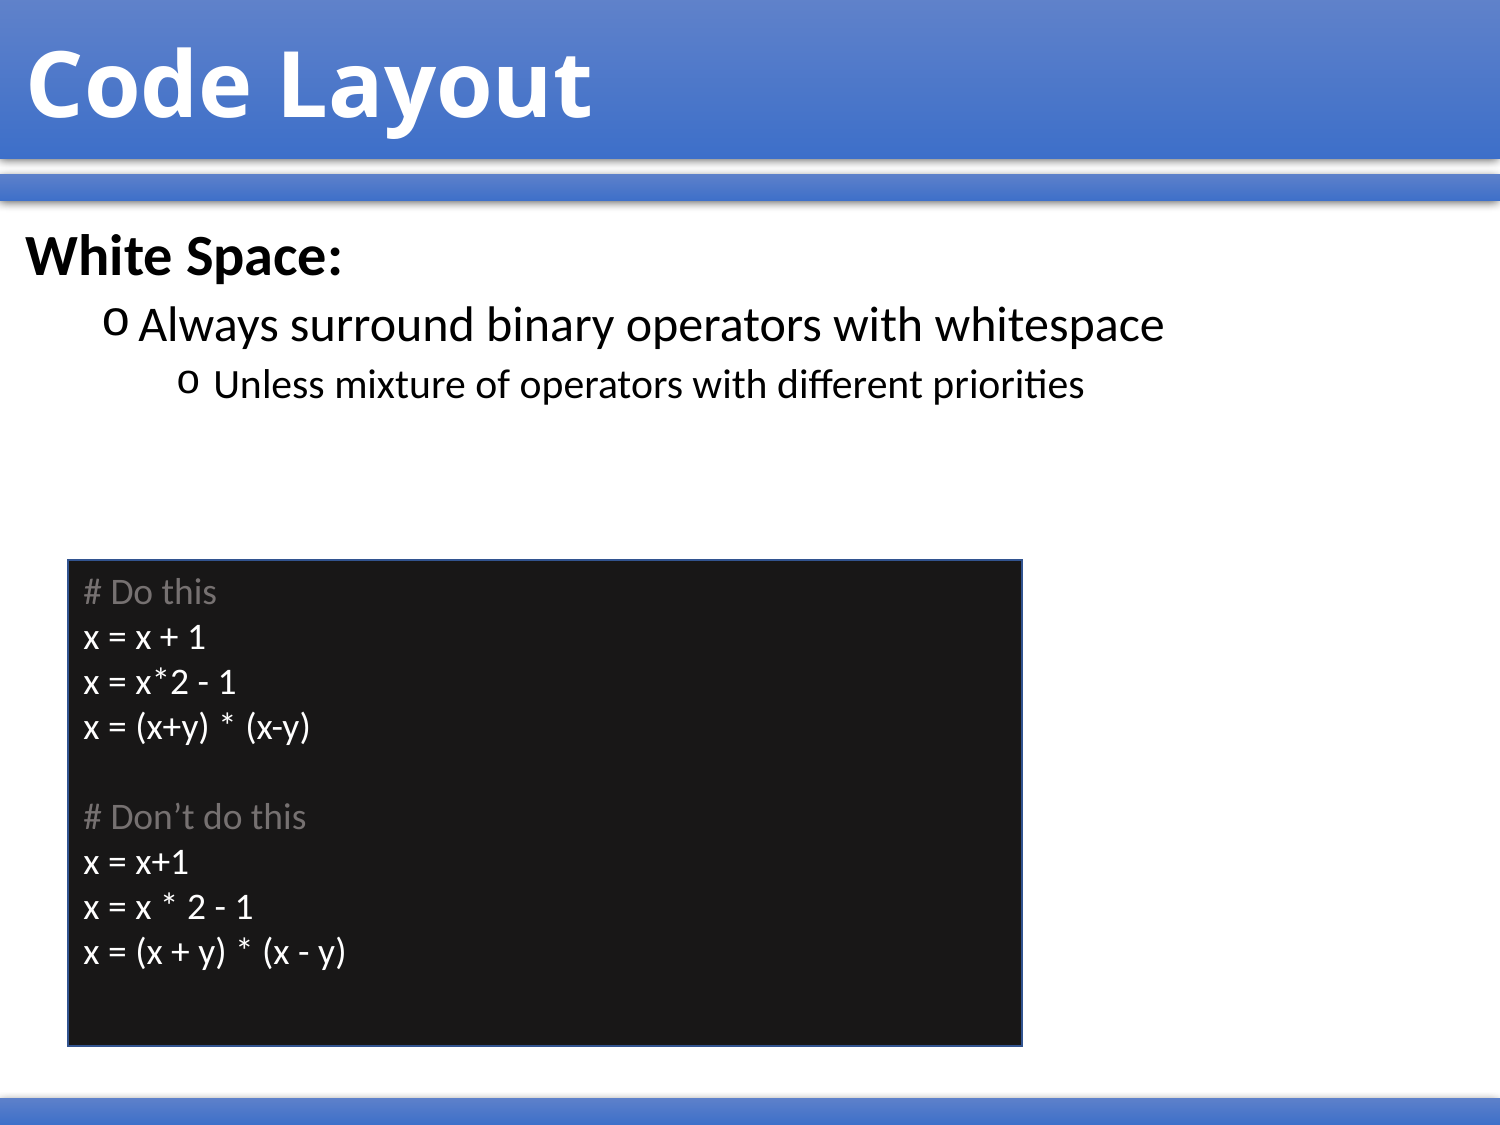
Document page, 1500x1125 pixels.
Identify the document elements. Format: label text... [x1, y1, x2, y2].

list White Space: Always surround binary operators with whitespace Unless mixture of operators with different priorities [10, 217, 1305, 932]
title Code Layout [10, 28, 1305, 148]
text_box [0, 174, 1500, 201]
text_box [0, 1098, 1500, 1125]
text_box [0, 0, 1500, 159]
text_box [68, 559, 1022, 1046]
